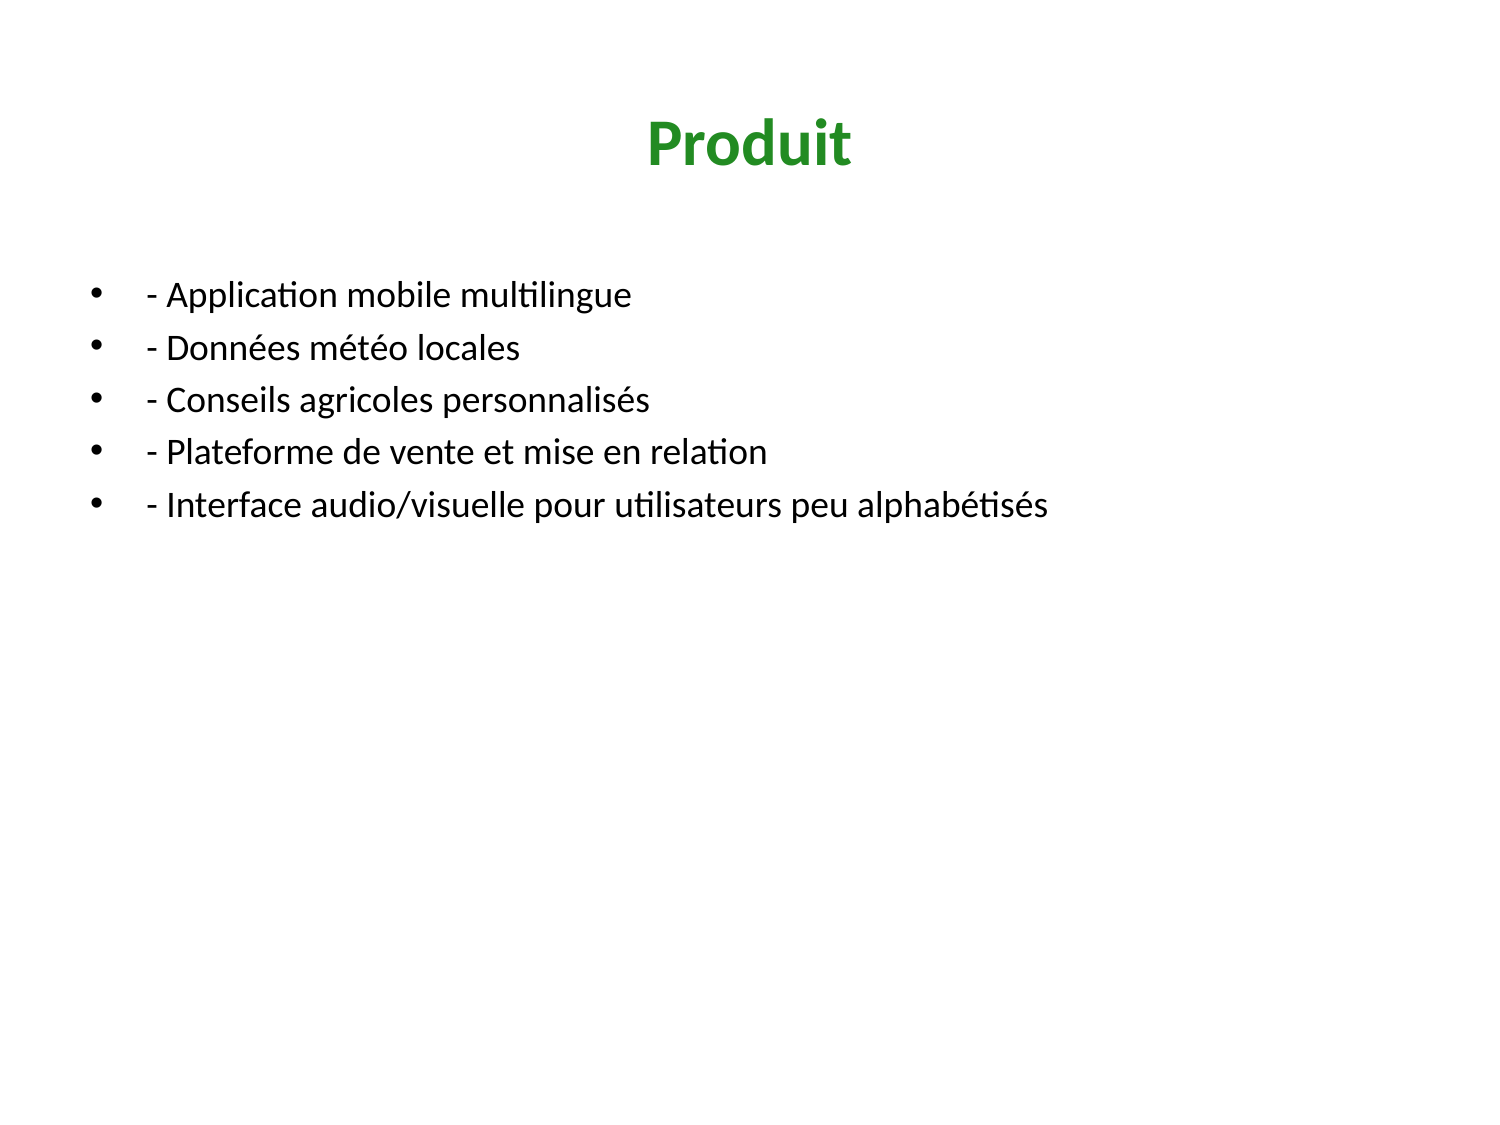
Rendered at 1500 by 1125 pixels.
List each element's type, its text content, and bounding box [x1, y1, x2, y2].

list - Application mobile multilingue - Données météo locales - Conseils agricoles personnalisés - Plateforme de vente et mise en relation - Interface audio/visuelle pour utilisateurs peu alphabétisés [75, 262, 1425, 1005]
title Produit [75, 45, 1425, 233]
